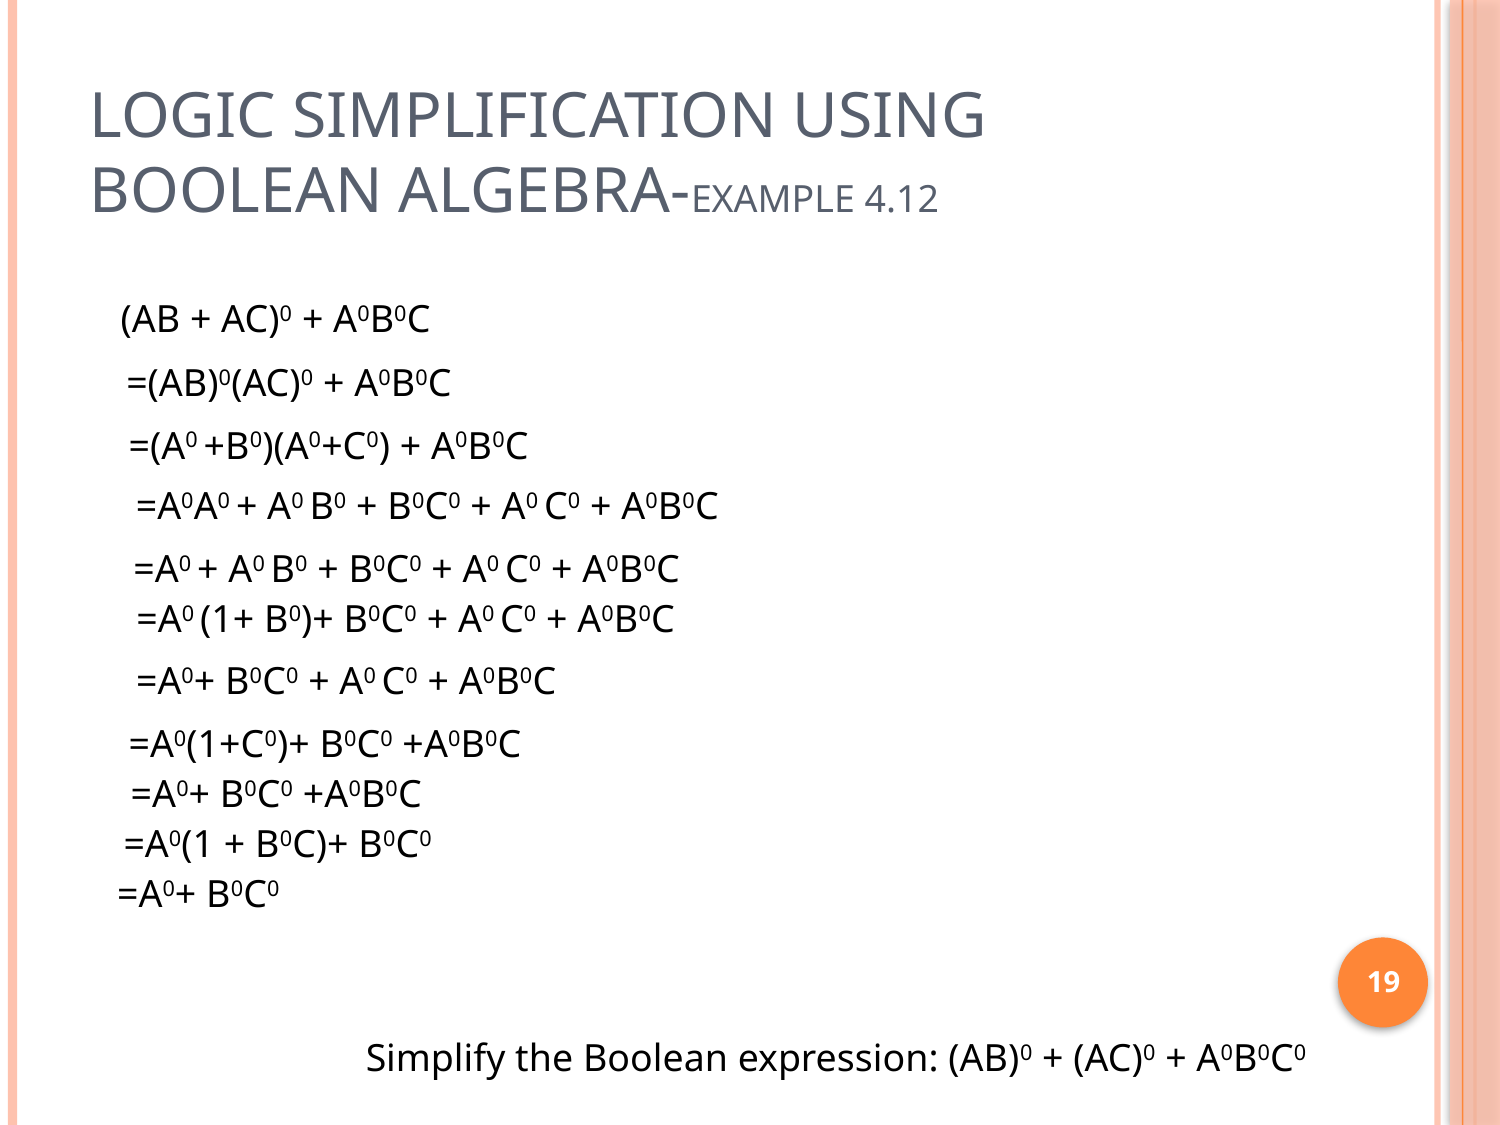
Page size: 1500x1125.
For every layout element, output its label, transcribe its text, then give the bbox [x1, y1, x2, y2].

text_box Simplify the Boolean expression: (AB)0 + (AC)0 + A0B0C0 [351, 1026, 1400, 1087]
text_box =A0 (1+ B0)+ B0C0 + A0 C0 + A0B0C [121, 587, 690, 648]
text_box =(AB)0(AC)0 + A0B0C [111, 351, 467, 412]
text_box =A0(1+C0)+ B0C0 +A0B0C [113, 712, 537, 773]
text_box =A0A0 + A0 B0 + B0C0 + A0 C0 + A0B0C [121, 474, 734, 535]
text_box =A0(1 + B0C)+ B0C0 [108, 812, 457, 873]
text_box =A0 + A0 B0 + B0C0 + A0 C0 + A0B0C [118, 537, 695, 598]
title Logic Simplification Using Boolean Algebra-EXAMPLE 4.12 [75, 45, 1300, 233]
text_box =A0+ B0C0 [102, 862, 305, 923]
text_box =A0+ B0C0 +A0B0C [115, 762, 437, 812]
text_box =(A0 +B0)(A0+C0) + A0B0C [113, 414, 544, 475]
slide_number 19 [1333, 940, 1434, 1027]
text_box =A0+ B0C0 + A0 C0 + A0B0C [121, 649, 572, 710]
text_box (AB + AC)0 + A0B0C [105, 287, 446, 348]
